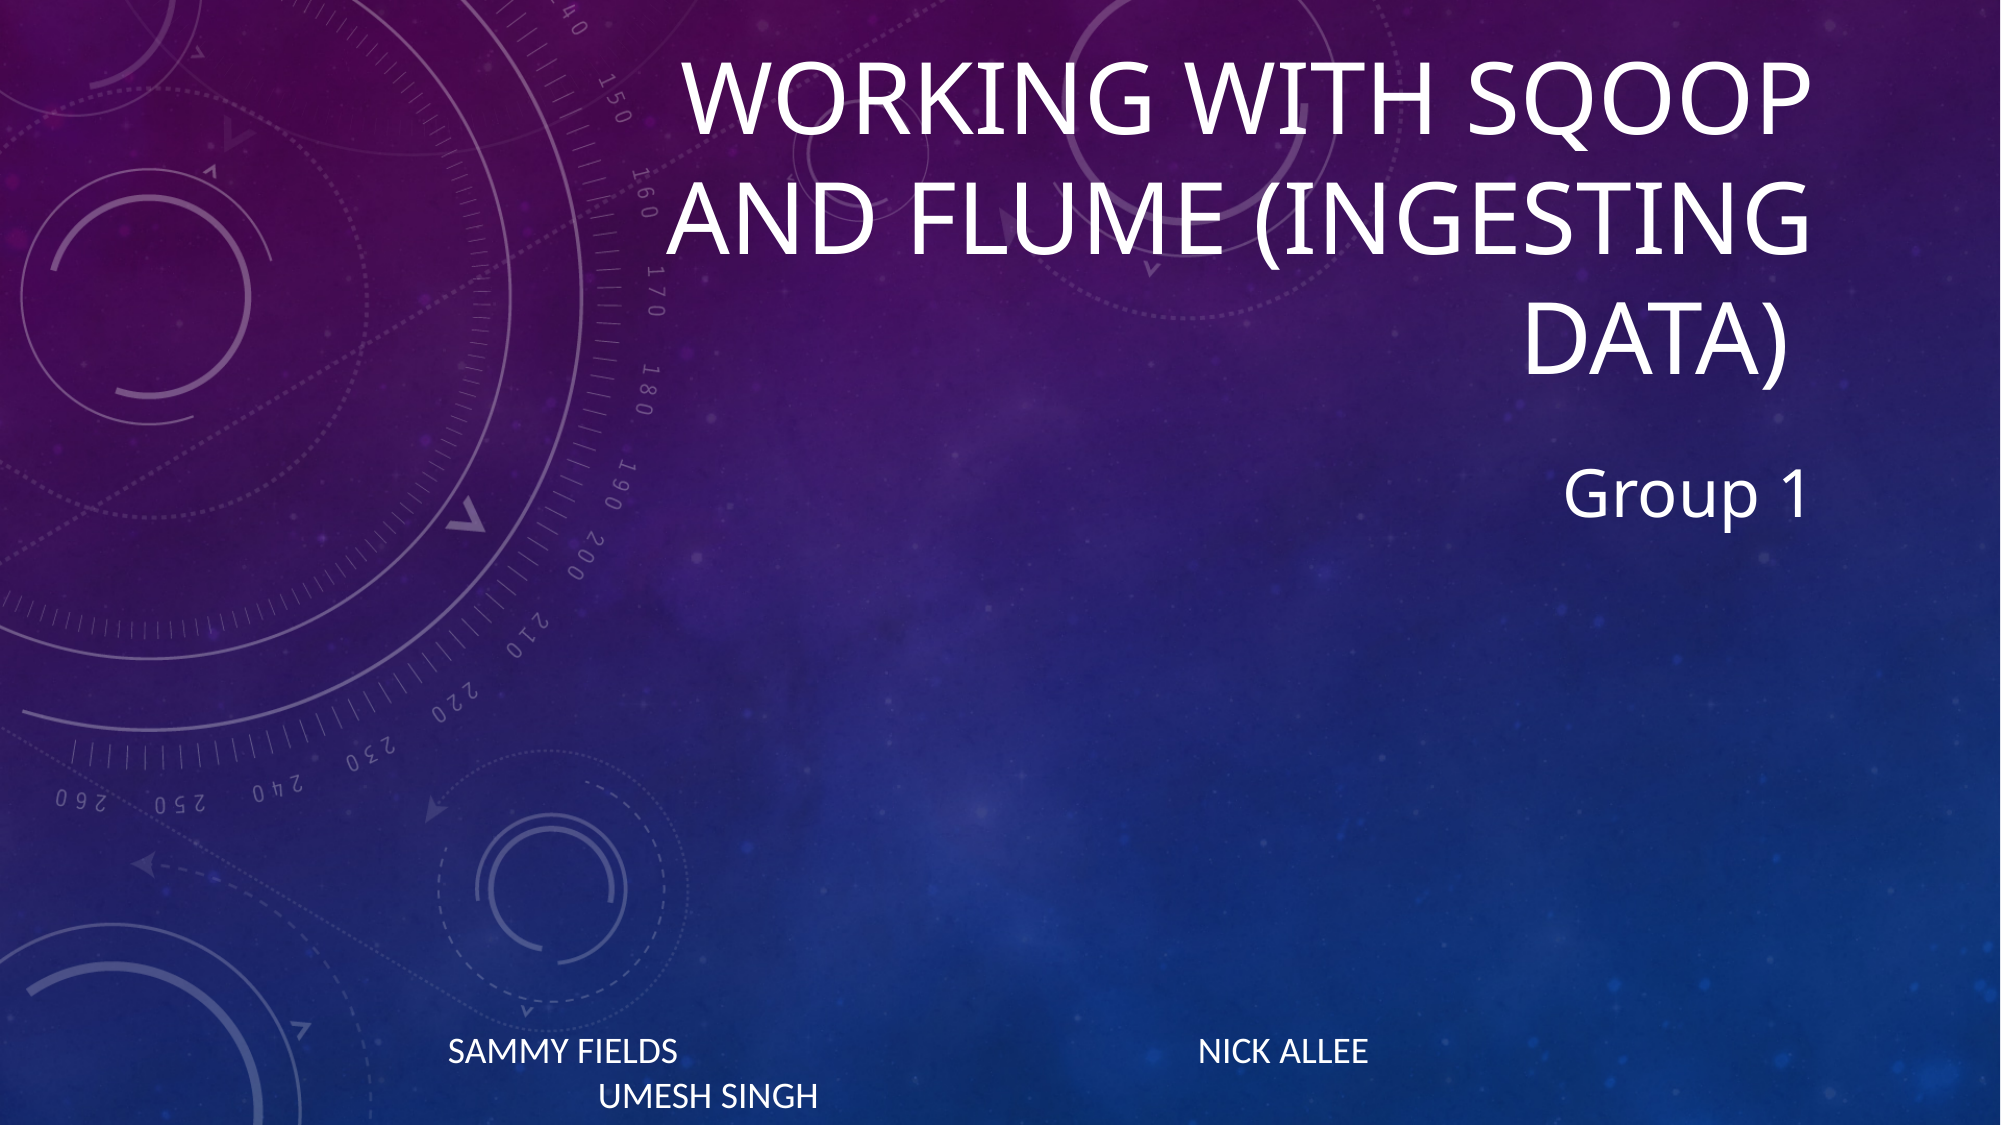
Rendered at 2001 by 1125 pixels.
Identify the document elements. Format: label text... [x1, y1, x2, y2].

subtitle Sammy Fields Nick Allee Umesh Singh [132, 1018, 1710, 1098]
text_box Group 1 [1153, 443, 1831, 539]
picture [0, 0, 2001, 1125]
title Working with Sqoop and Flume (ingesting data) [559, 143, 1831, 403]
